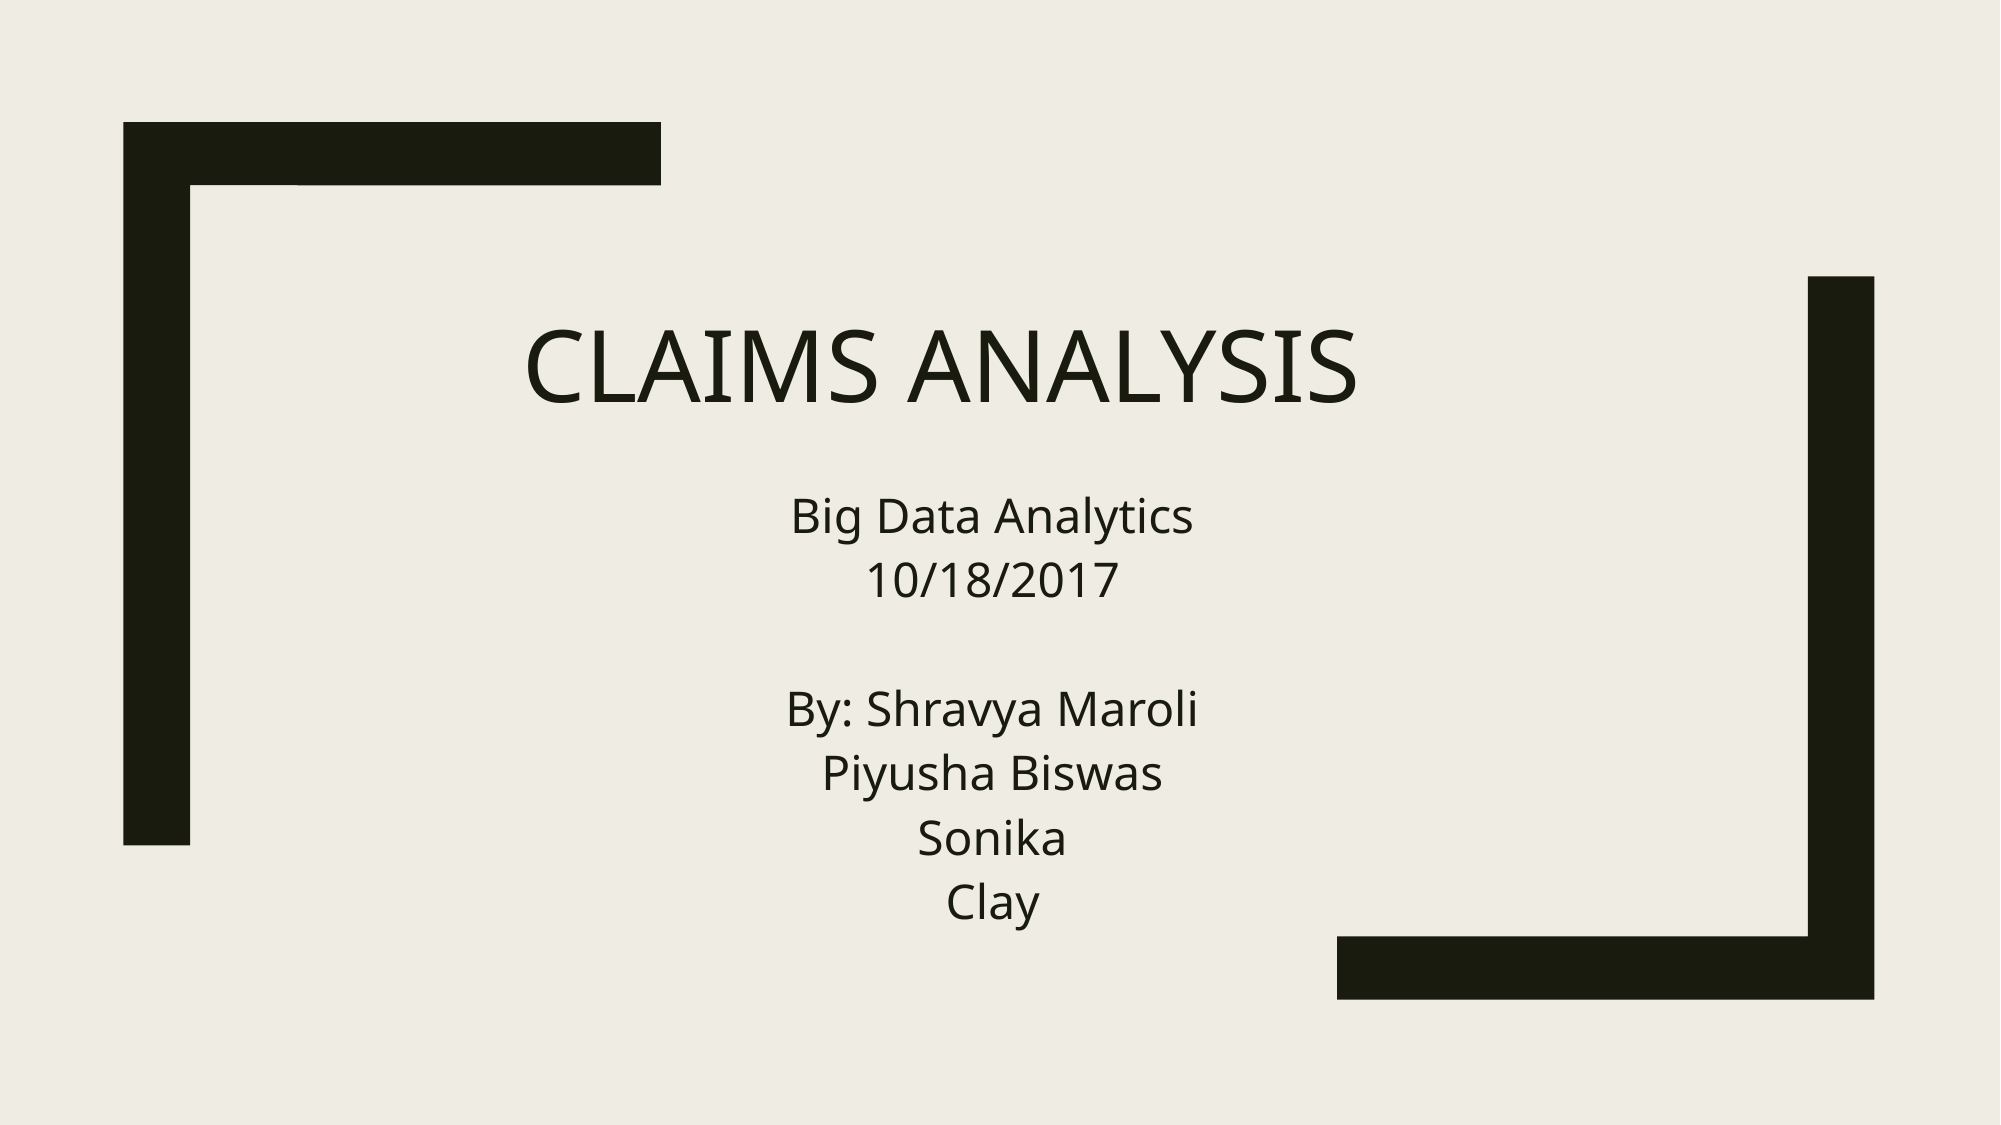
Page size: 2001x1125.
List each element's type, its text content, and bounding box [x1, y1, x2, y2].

subtitle Big Data Analytics 10/18/2017 By: Shravya Maroli Piyusha Biswas Sonika Clay [429, 471, 1556, 927]
title CLAIMS ANALYSIS [199, 176, 1685, 612]
